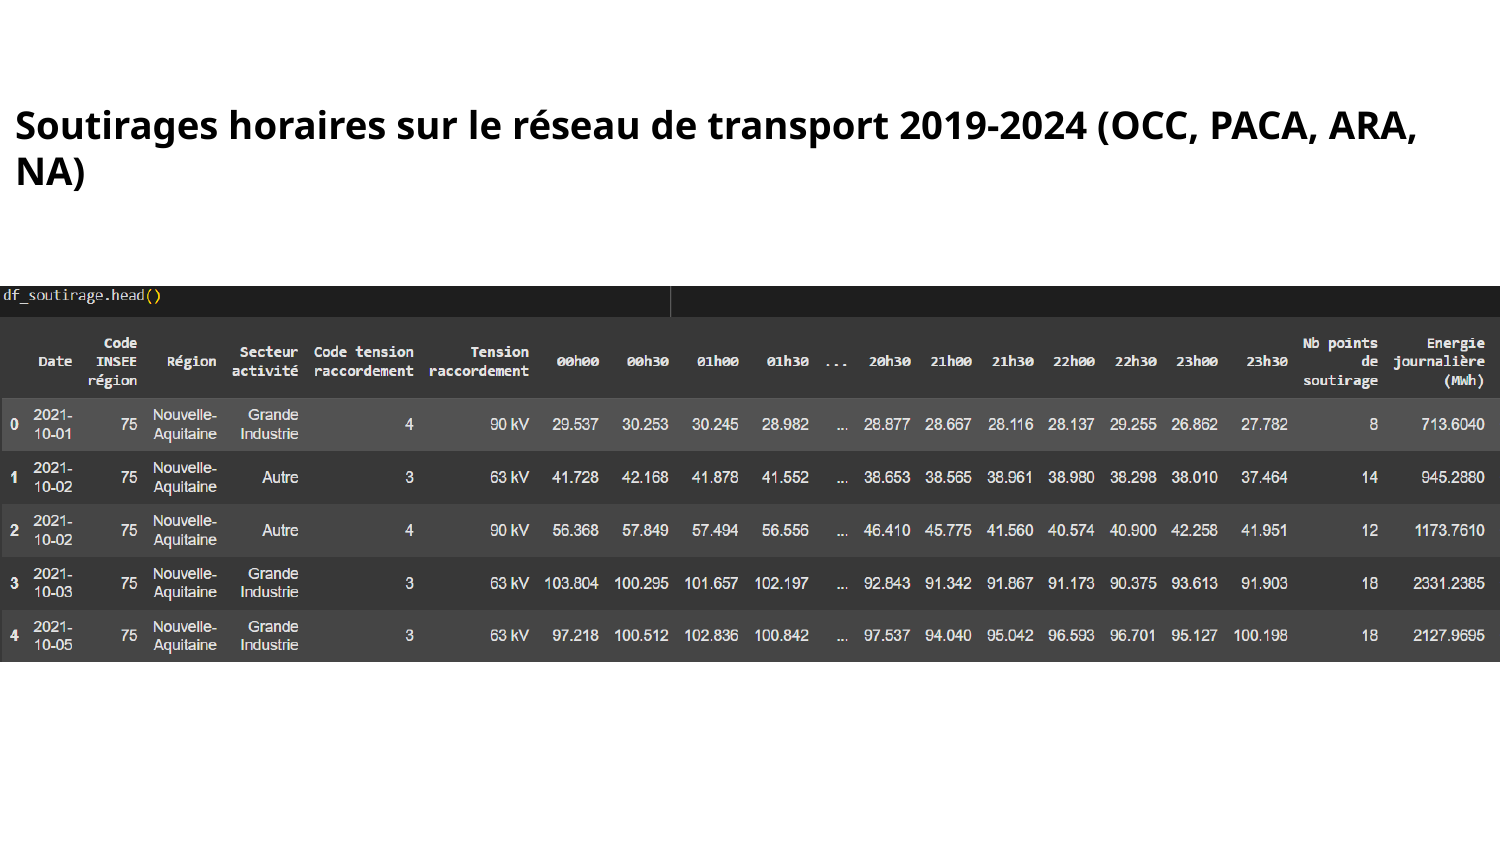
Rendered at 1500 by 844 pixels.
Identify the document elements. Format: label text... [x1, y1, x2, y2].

picture [0, 286, 1500, 662]
title Soutirages horaires sur le réseau de transport 2019-2024 (OCC, PACA, ARA, NA) [0, 85, 1500, 174]
